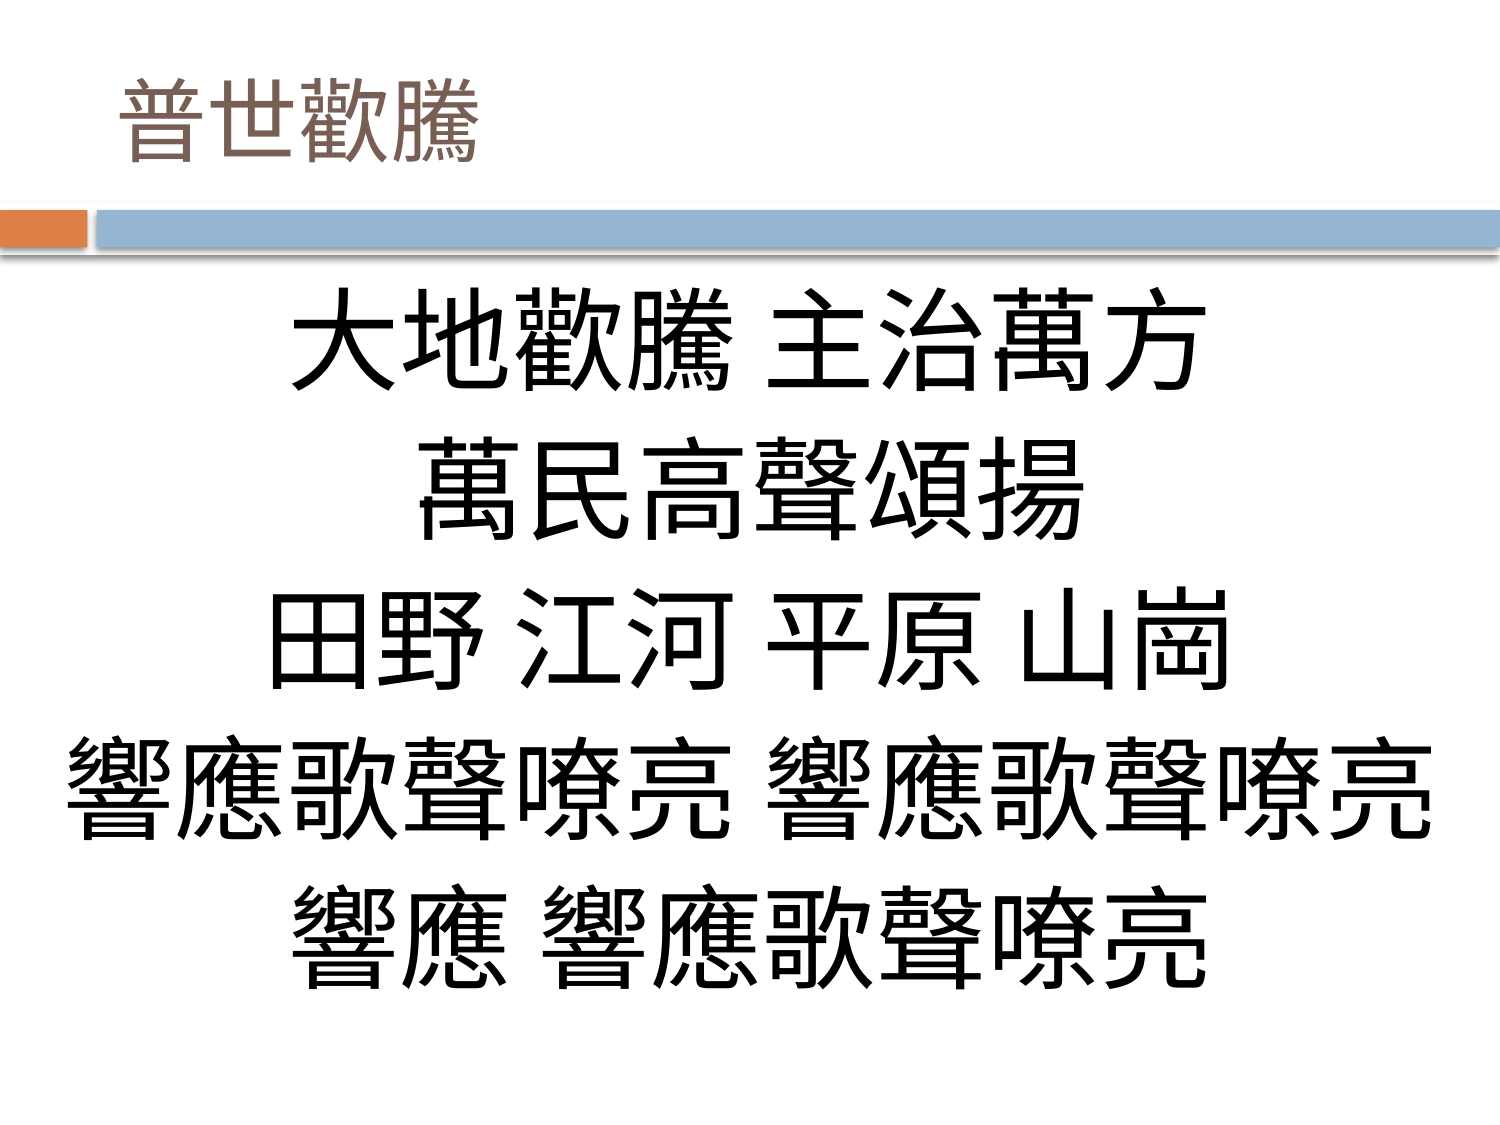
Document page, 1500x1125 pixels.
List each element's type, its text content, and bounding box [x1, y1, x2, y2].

list 大地歡騰 主治萬方 萬民高聲頌揚 田野 江河 平原 山崗 響應歌聲嘹亮 響應歌聲嘹亮 響應 響應歌聲嘹亮 [0, 262, 1500, 1125]
title 普世歡騰 [100, 37, 1438, 200]
